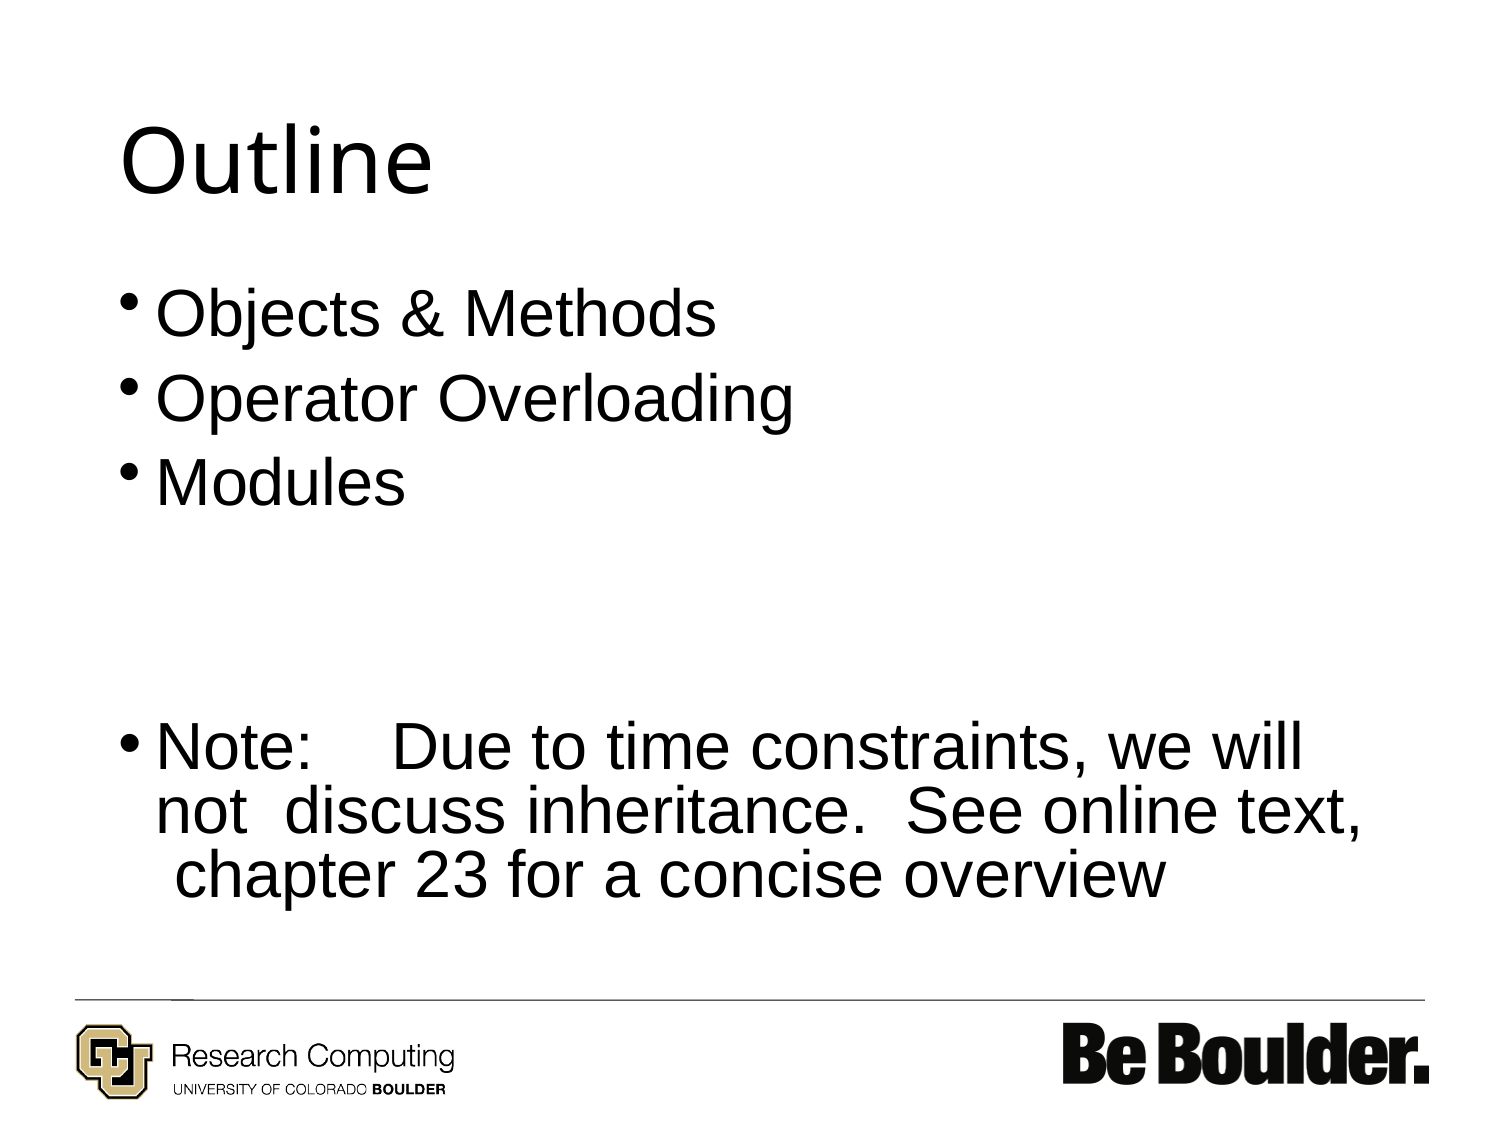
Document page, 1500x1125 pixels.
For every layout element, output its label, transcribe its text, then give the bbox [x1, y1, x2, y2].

picture [75, 1024, 454, 1100]
text_box Objects & Methods Operator Overloading Modules Note: Due to time constraints, we will not discuss inheritance. See online text, chapter 23 for a concise overview [116, 262, 1379, 910]
picture [1063, 1022, 1430, 1085]
title Outline [116, 100, 483, 262]
